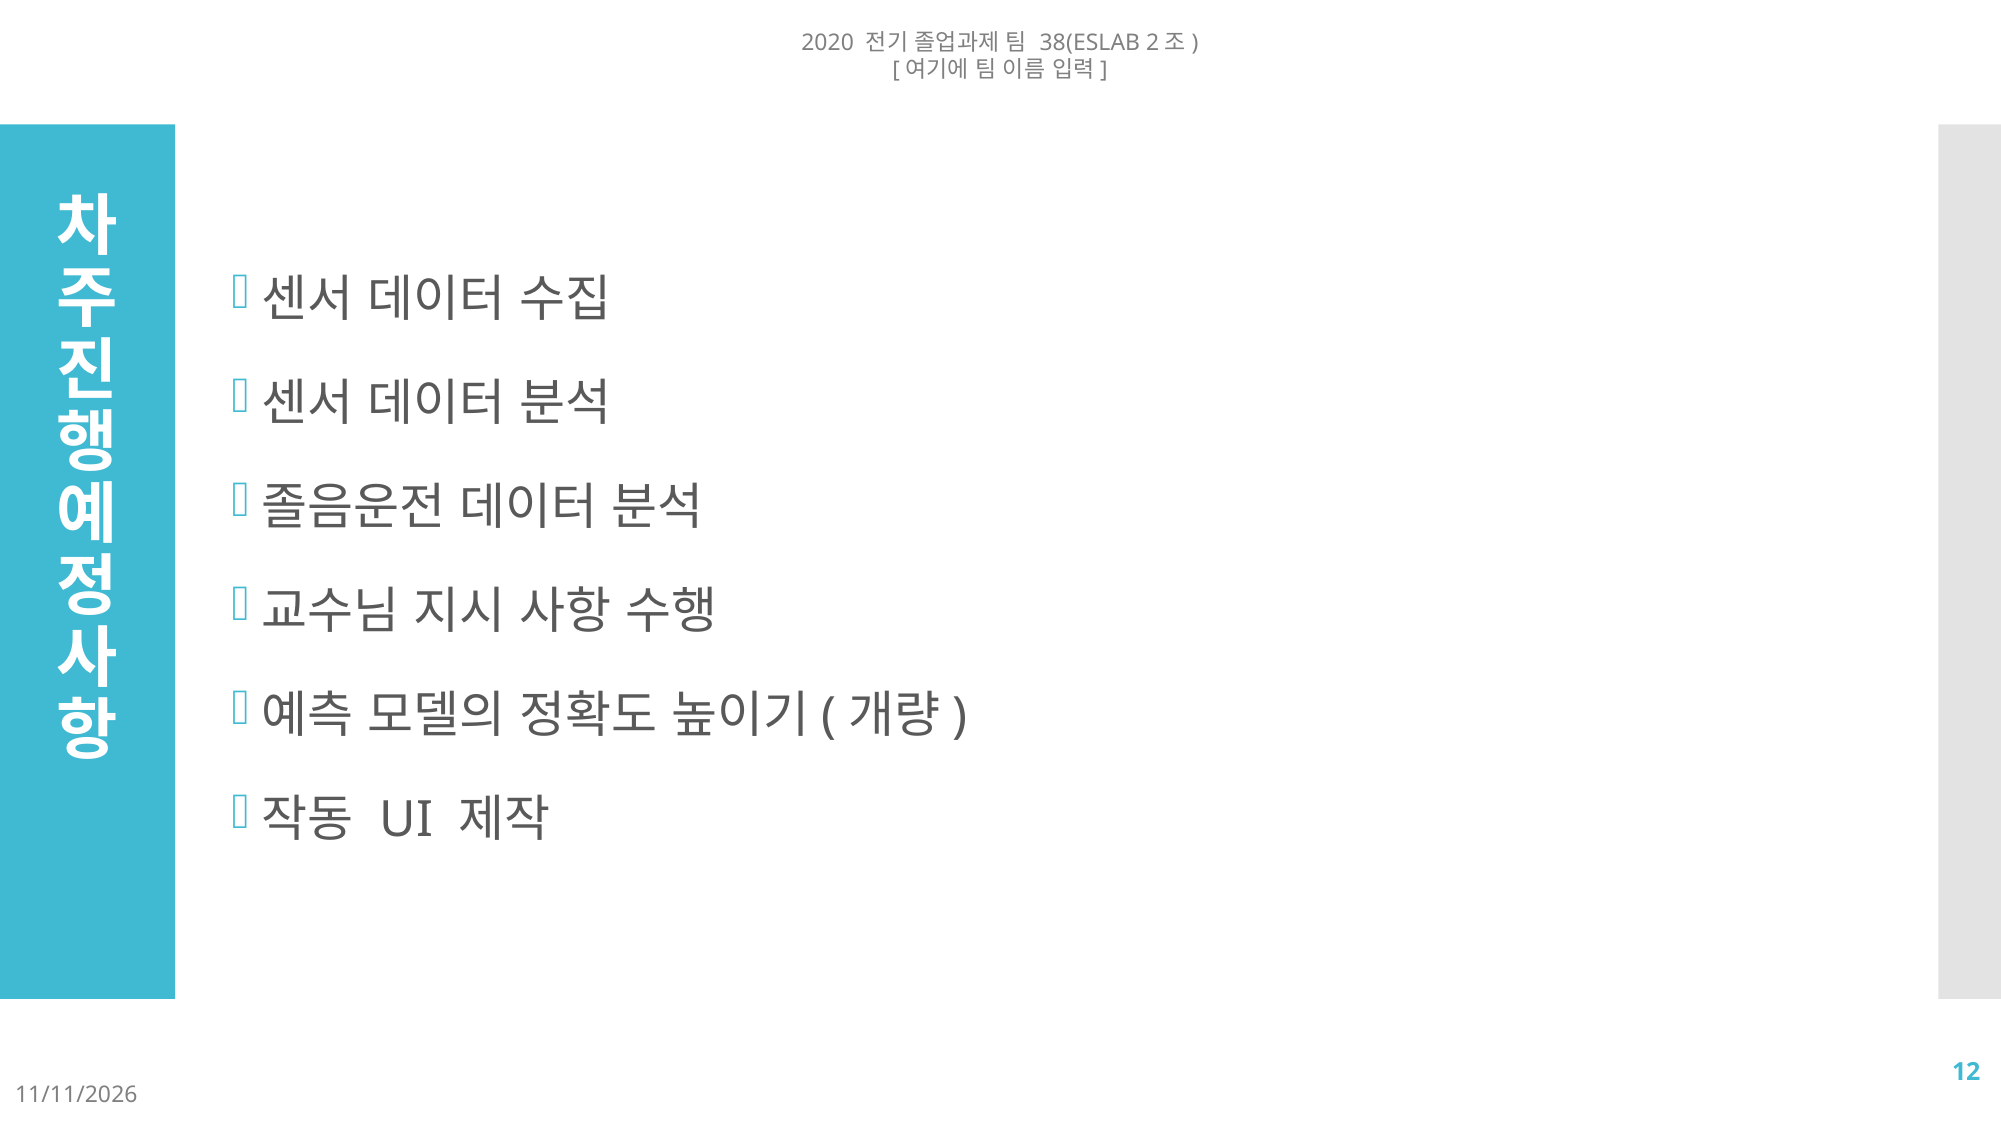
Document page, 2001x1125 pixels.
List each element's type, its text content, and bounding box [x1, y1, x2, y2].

list 센서 데이터 수집 센서 데이터 분석 졸음운전 데이터 분석 교수님 지시 사항 수행 예측 모델의 정확도 높이기(개량) 작동 UI 제작 [216, 138, 1901, 982]
slide_number 12 [1744, 1042, 1996, 1103]
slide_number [0, 1065, 450, 1125]
title 차주 진행 예정사항 [41, 184, 138, 940]
text_box 2020 전기 졸업과제 팀 38(ESLAB 2조) [여기에 팀 이름 입력] [515, 24, 1485, 85]
